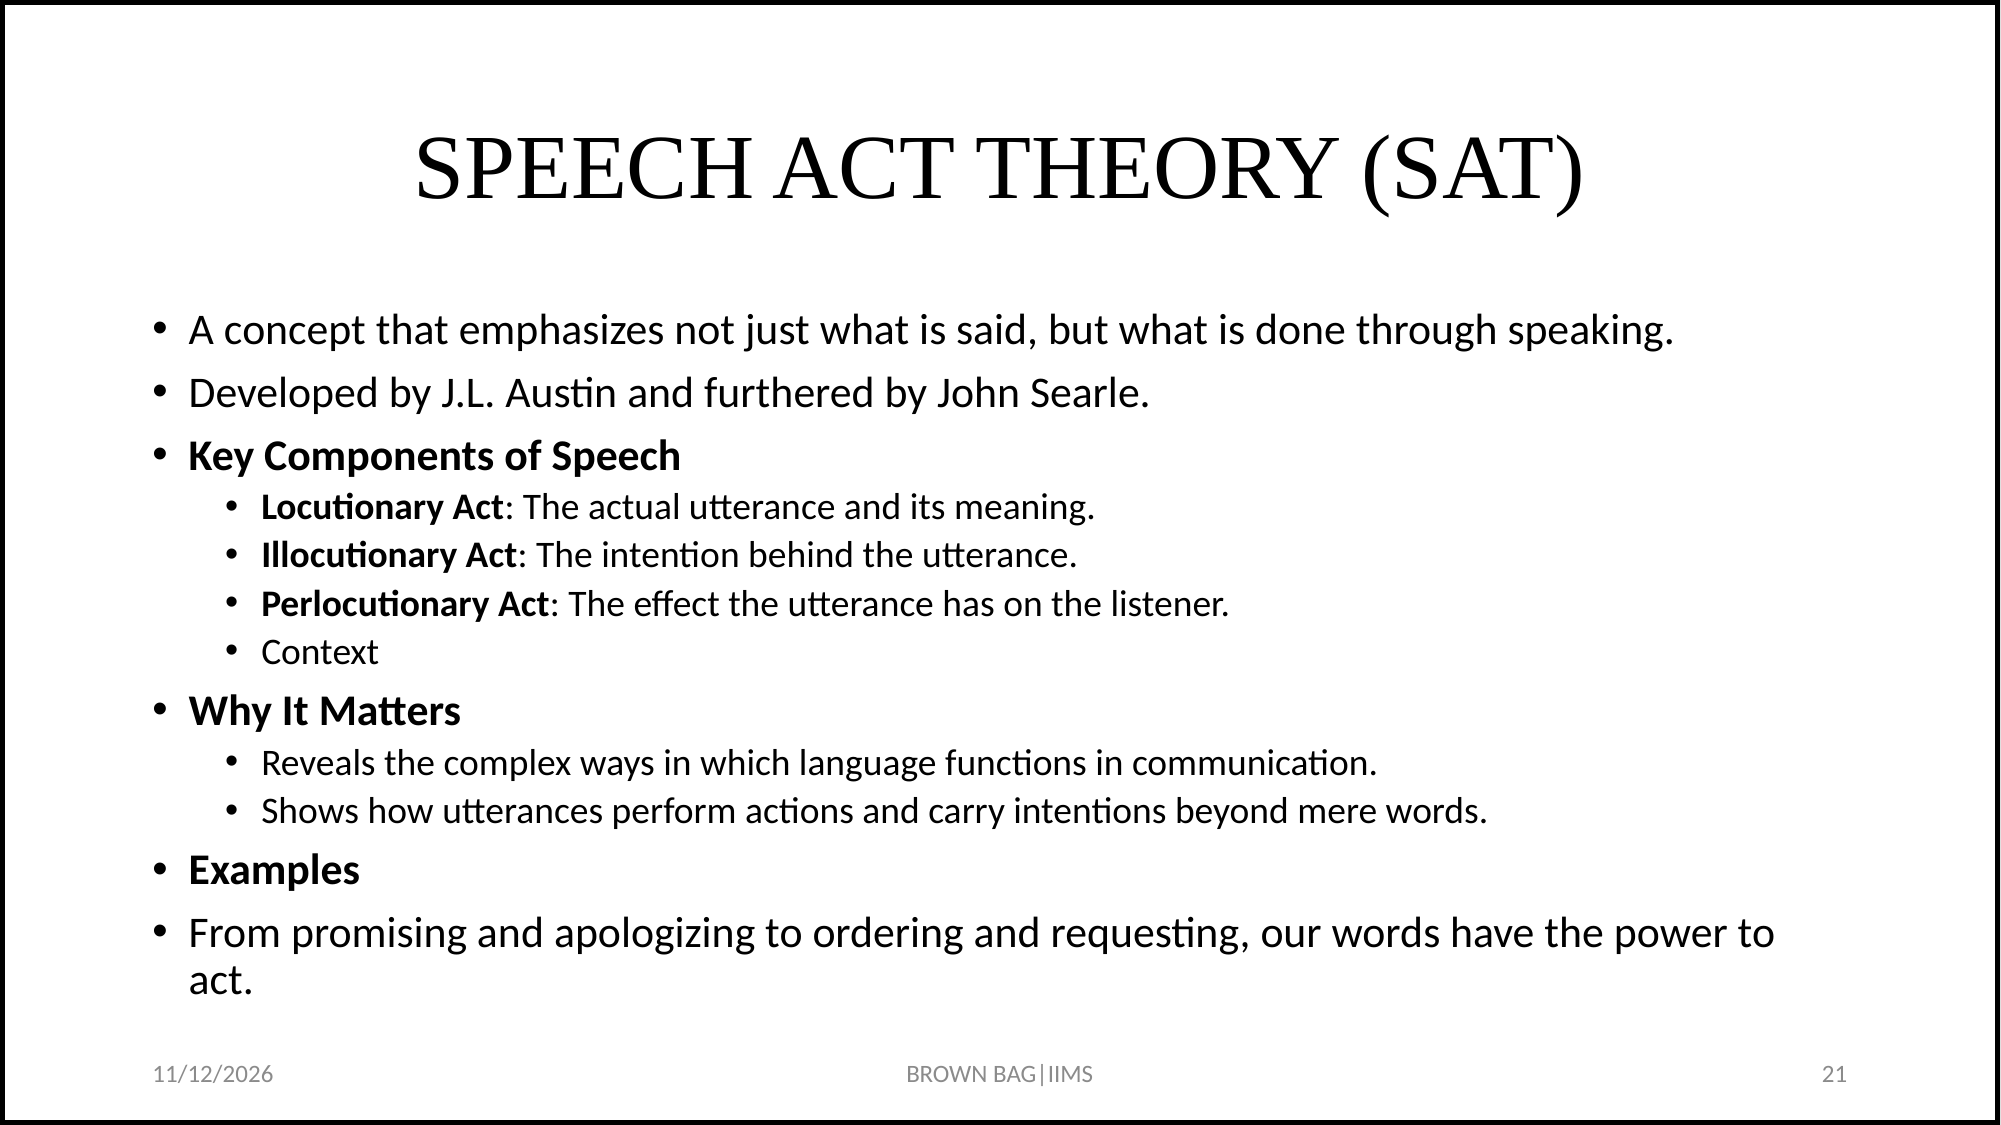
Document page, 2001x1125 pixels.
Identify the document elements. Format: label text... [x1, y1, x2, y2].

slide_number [137, 1042, 588, 1103]
title SPEECH ACT THEORY (SAT) [137, 59, 1863, 278]
footer BROWN BAG|IIMS [662, 1042, 1338, 1103]
list A concept that emphasizes not just what is said, but what is done through speaking. Developed by J.L. Austin and furthered by John Searle. Key Components of Speech Locutionary Act: The actual utterance and its meaning. Illocutionary Act: The intention behind the utterance. Perlocutionary Act: The effect the utterance has on the listener. Context Why It Matters Reveals the complex ways in which language functions in communication. Shows how utterances perform actions and carry intentions beyond mere words. Examples From promising and apologizing to ordering and requesting, our words have the power to act. [137, 299, 1863, 1014]
slide_number 21 [1412, 1042, 1863, 1103]
